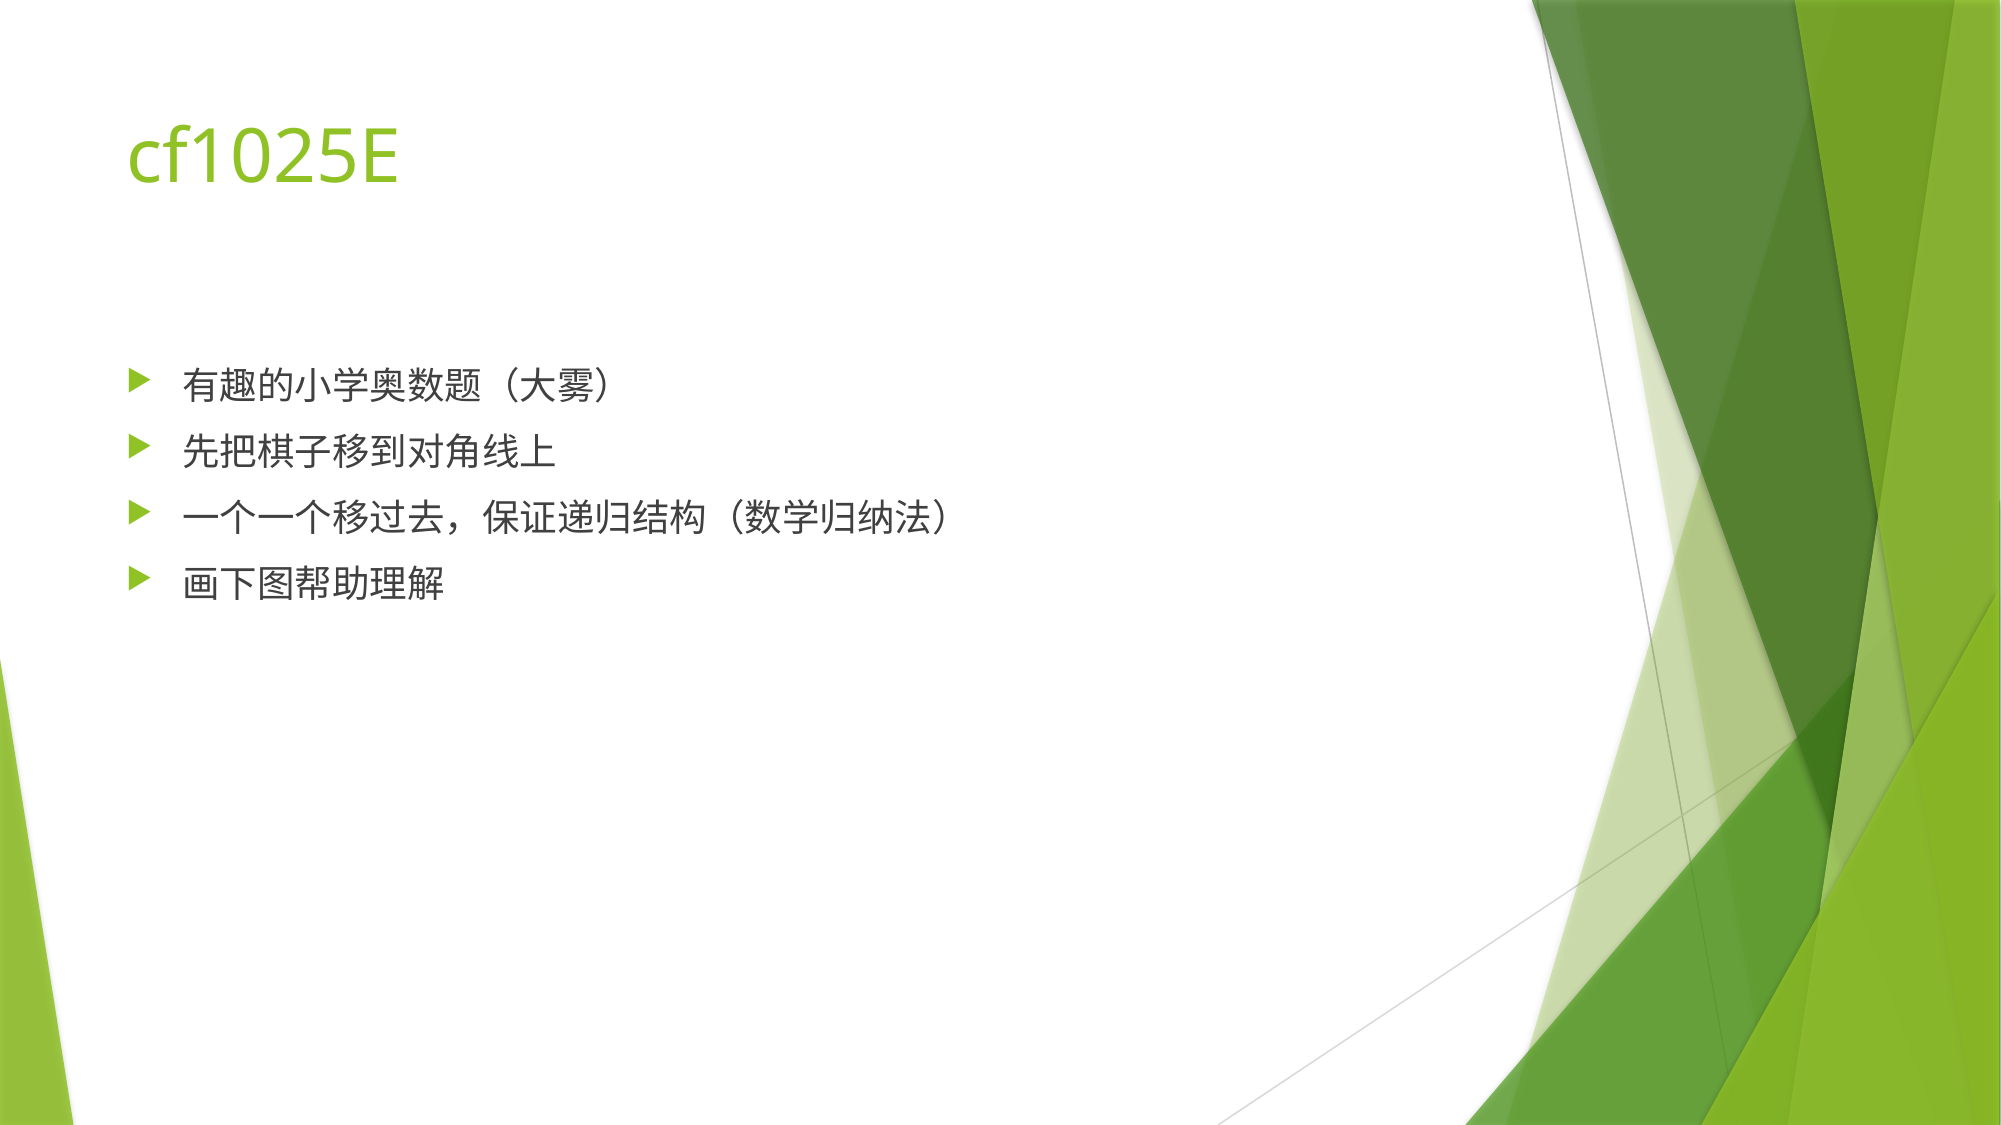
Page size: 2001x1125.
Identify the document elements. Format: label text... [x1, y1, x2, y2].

title cf1025E [111, 99, 1522, 317]
list 有趣的小学奥数题（大雾） 先把棋子移到对角线上 一个一个移过去，保证递归结构（数学归纳法） 画下图帮助理解 [111, 354, 1522, 992]
